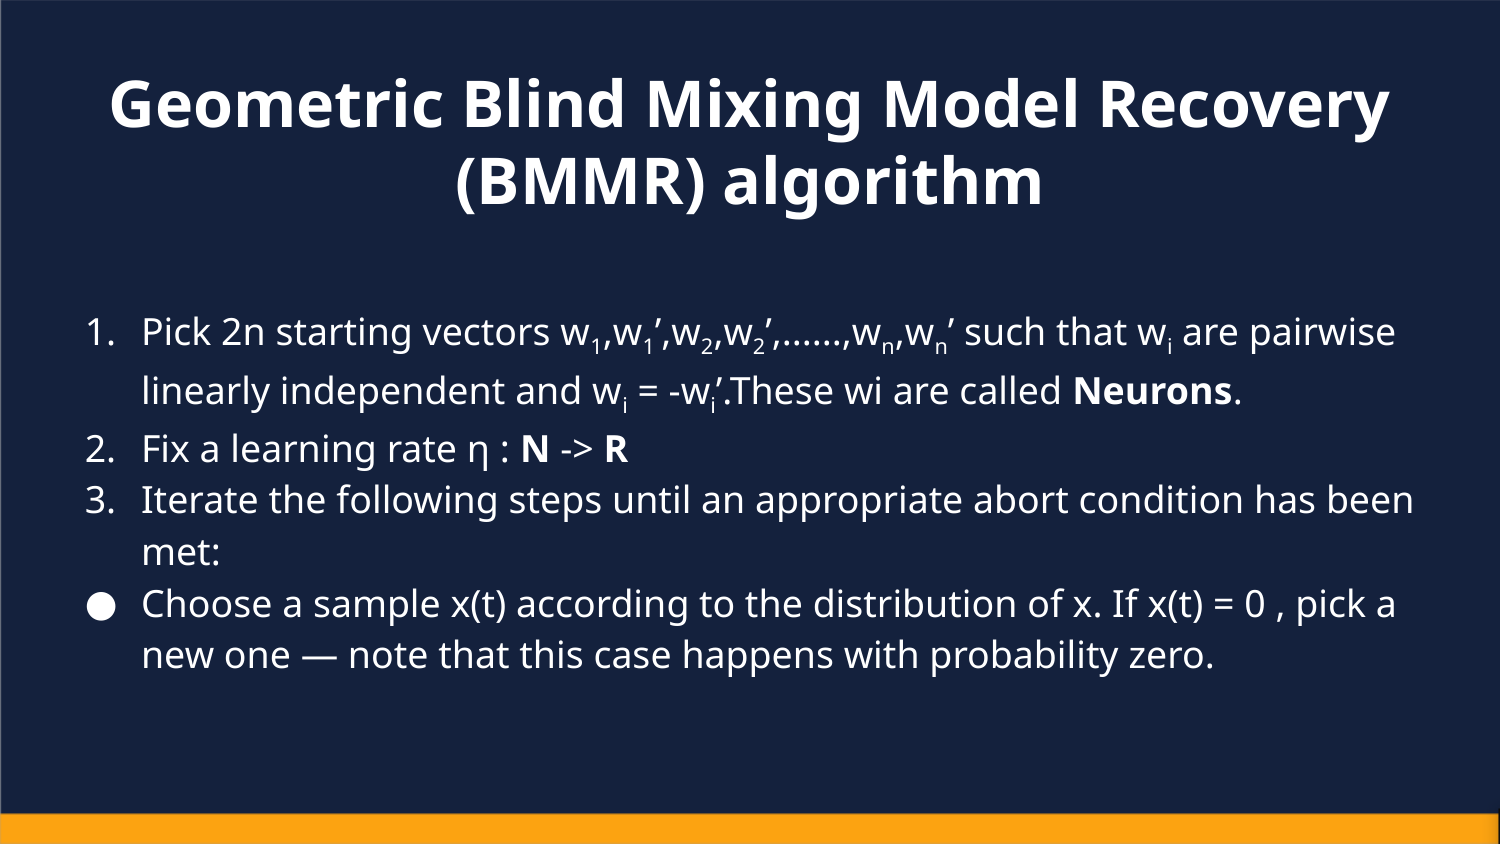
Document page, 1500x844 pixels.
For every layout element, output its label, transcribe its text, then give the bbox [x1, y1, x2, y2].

title Geometric Blind Mixing Model Recovery (BMMR) algorithm [51, 48, 1449, 180]
picture [0, 0, 1500, 844]
list Pick 2n starting vectors w1,w1’,w2,w2’,......,wn,wn’ such that wi are pairwise linearly independent and wi = -wi’.These wi are called Neurons. Fix a learning rate η : N -> R Iterate the following steps until an appropriate abort condition has been met: Choose a sample x(t) according to the distribution of x. If x(t) = 0 , pick a new one — note that this case happens with probability zero. [51, 285, 1449, 818]
